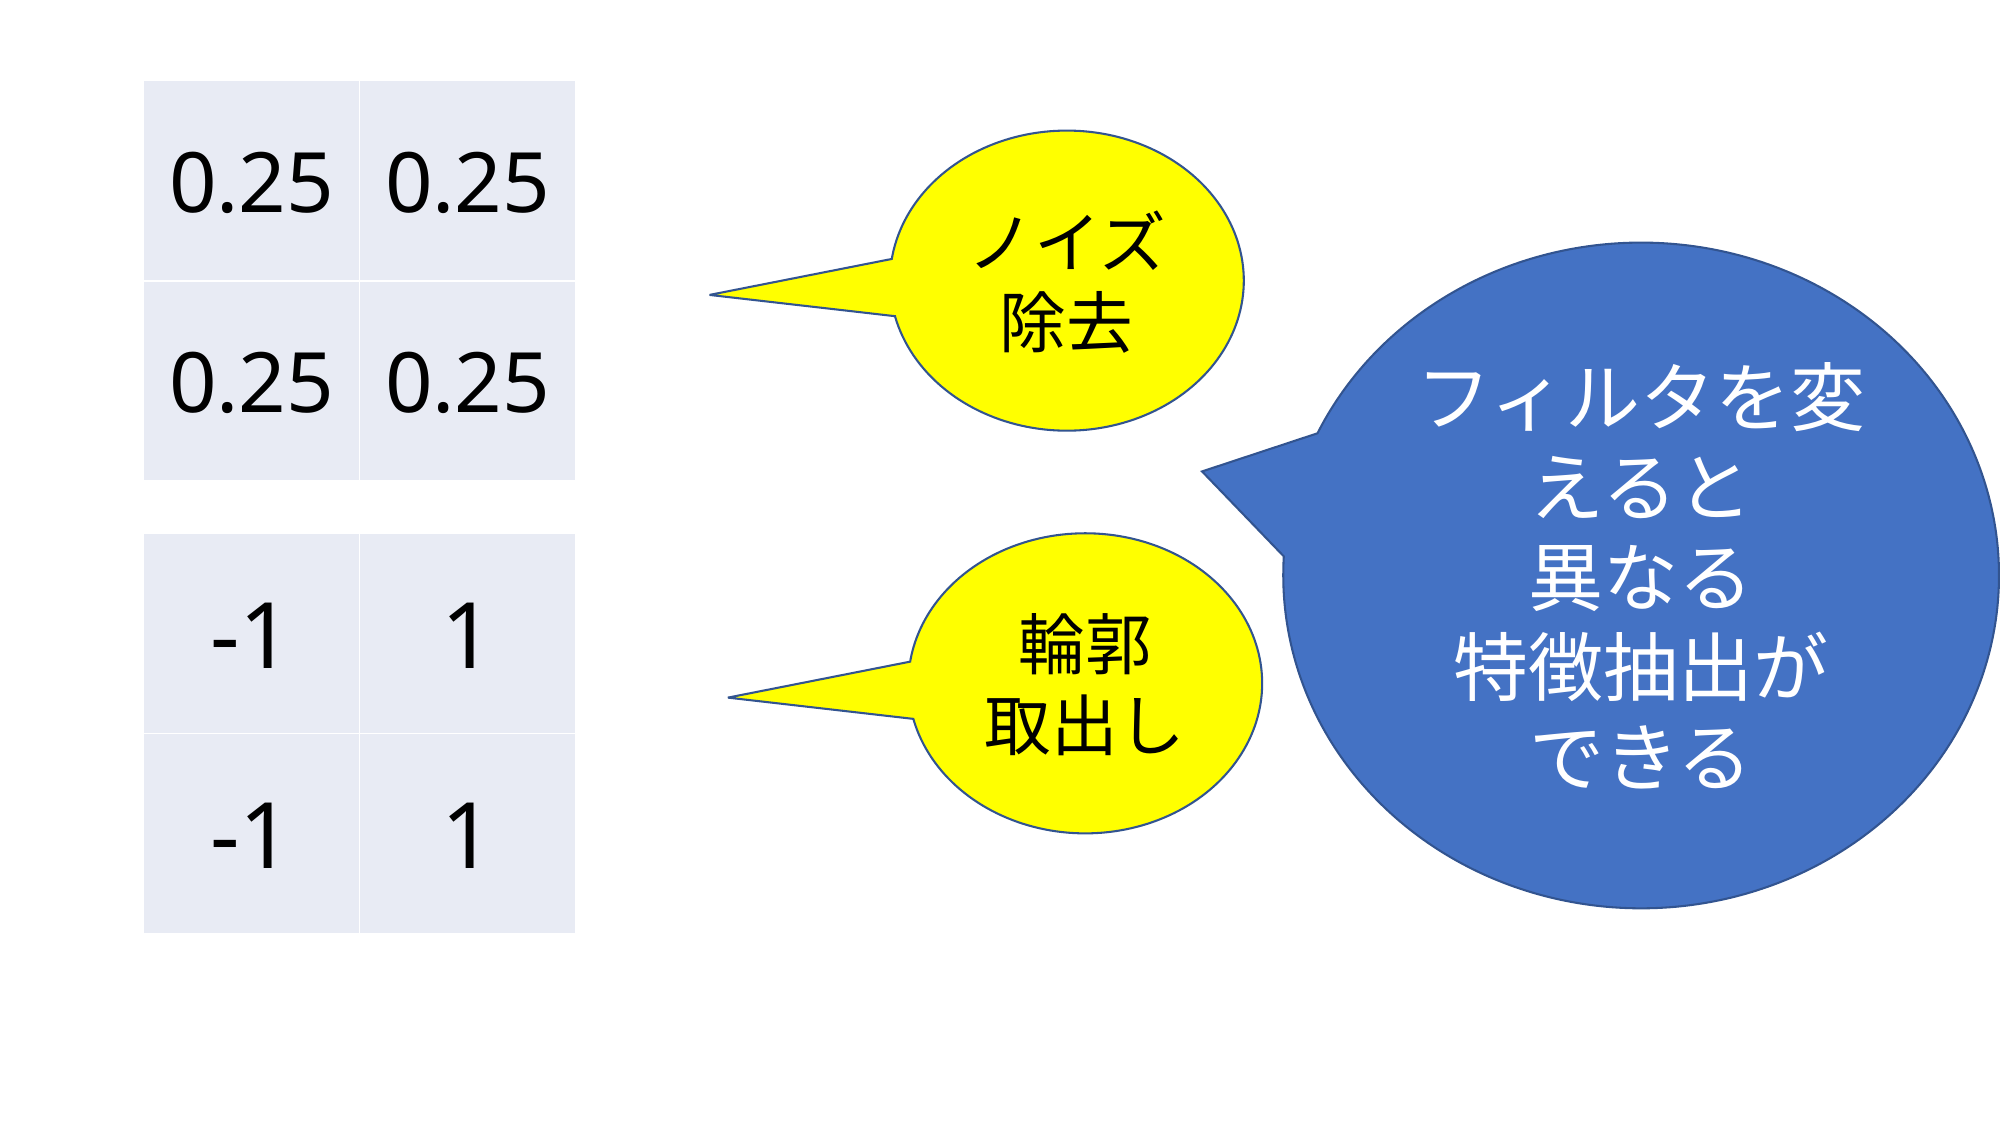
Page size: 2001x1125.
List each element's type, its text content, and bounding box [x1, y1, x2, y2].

table_header 0.25 [144, 81, 359, 280]
text_box フィルタを変えると 異なる 特徴抽出が できる [1200, 241, 2000, 910]
text_box ノイズ除去 [709, 129, 1245, 432]
table_cell -1 [144, 734, 359, 933]
table_cell 0.25 [360, 282, 575, 480]
table_cell 0.25 [144, 282, 359, 480]
table_header 1 [360, 534, 575, 733]
text_box 輪郭 取出し [727, 532, 1264, 835]
table_header 0.25 [360, 81, 575, 280]
table_header -1 [144, 534, 359, 733]
table_cell 1 [360, 734, 575, 933]
